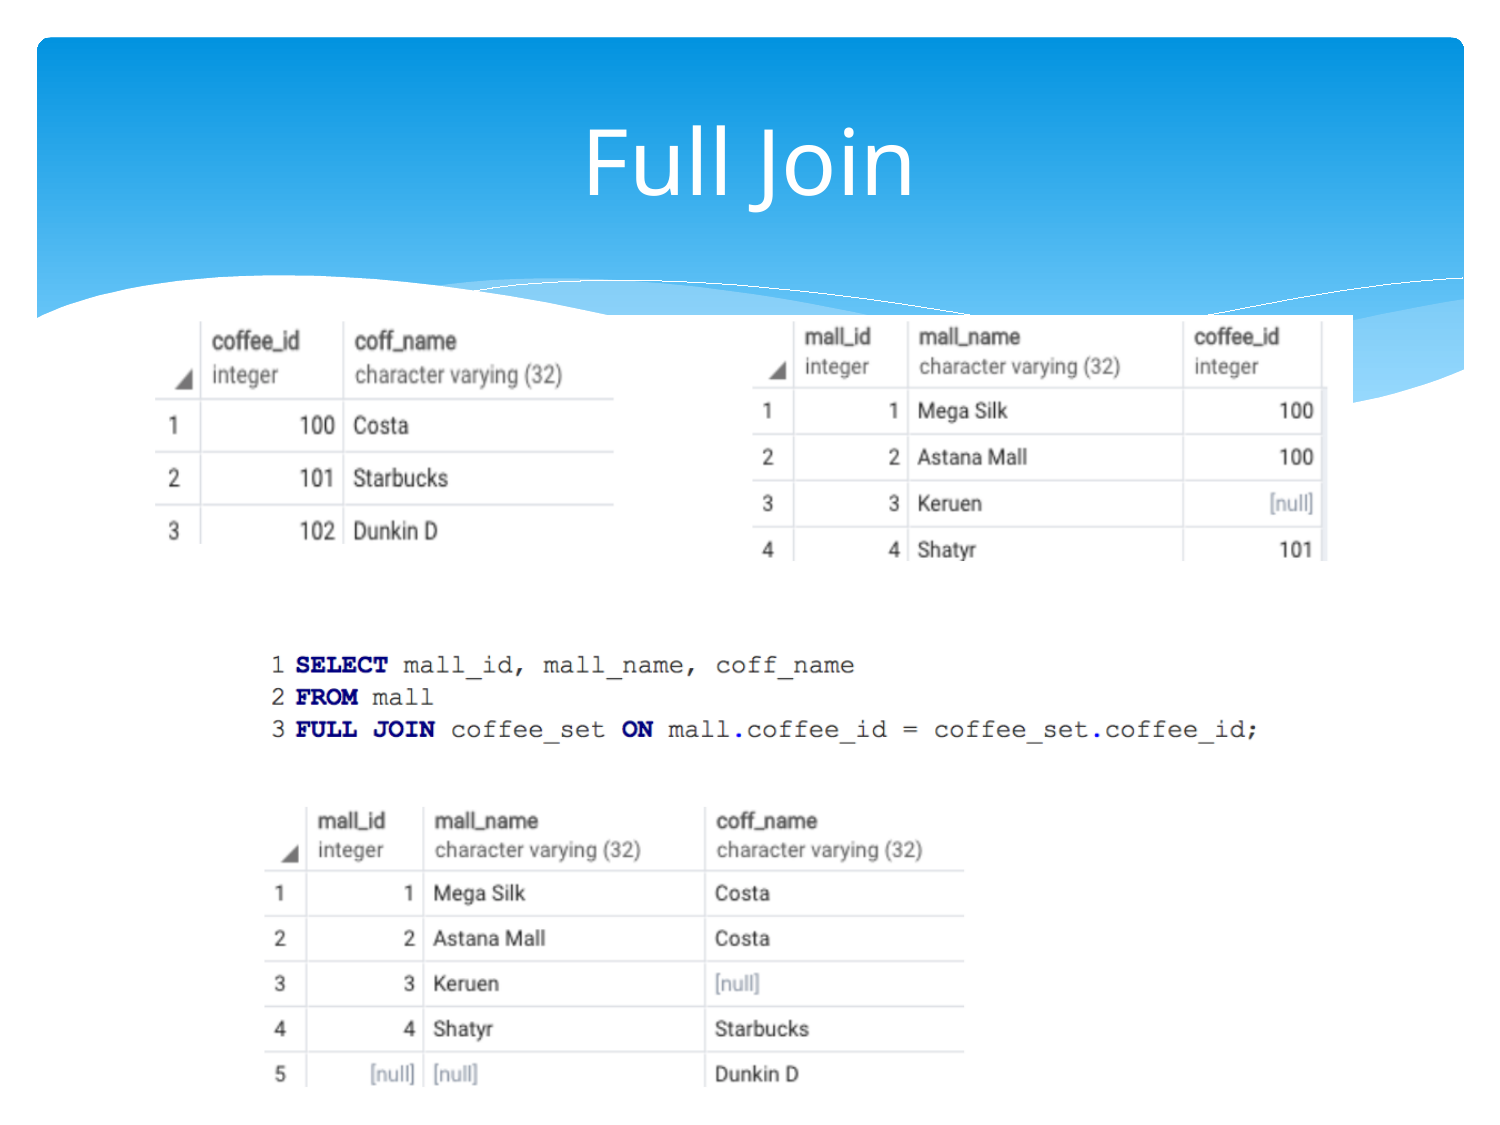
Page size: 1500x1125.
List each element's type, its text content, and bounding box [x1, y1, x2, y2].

title Full Join [75, 55, 1425, 261]
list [137, 162, 1353, 729]
picture [249, 637, 1276, 1097]
